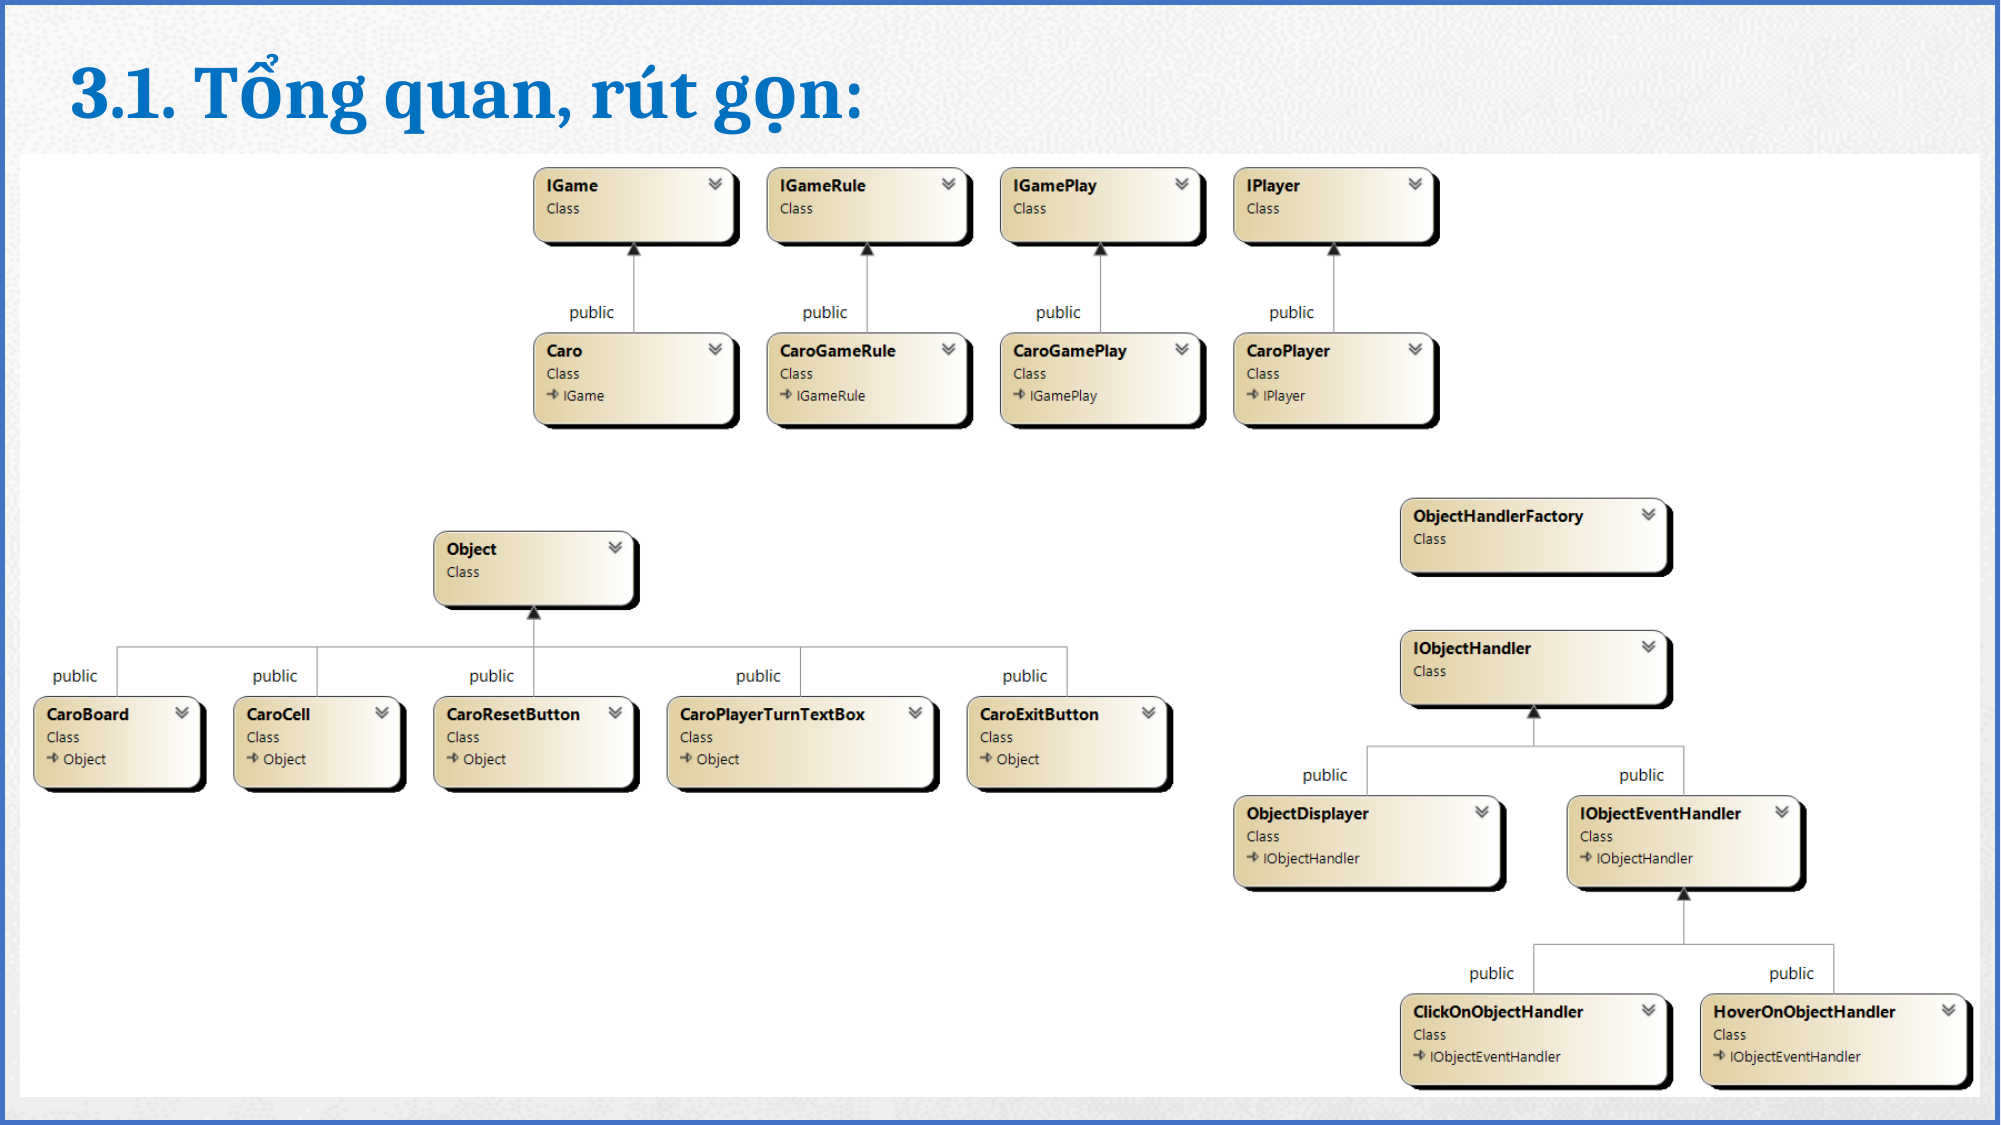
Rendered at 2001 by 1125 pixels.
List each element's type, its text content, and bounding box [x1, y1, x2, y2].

title 3.1. Tổng quan, rút gọn: [56, 45, 1960, 154]
picture [5, 5, 1995, 1120]
